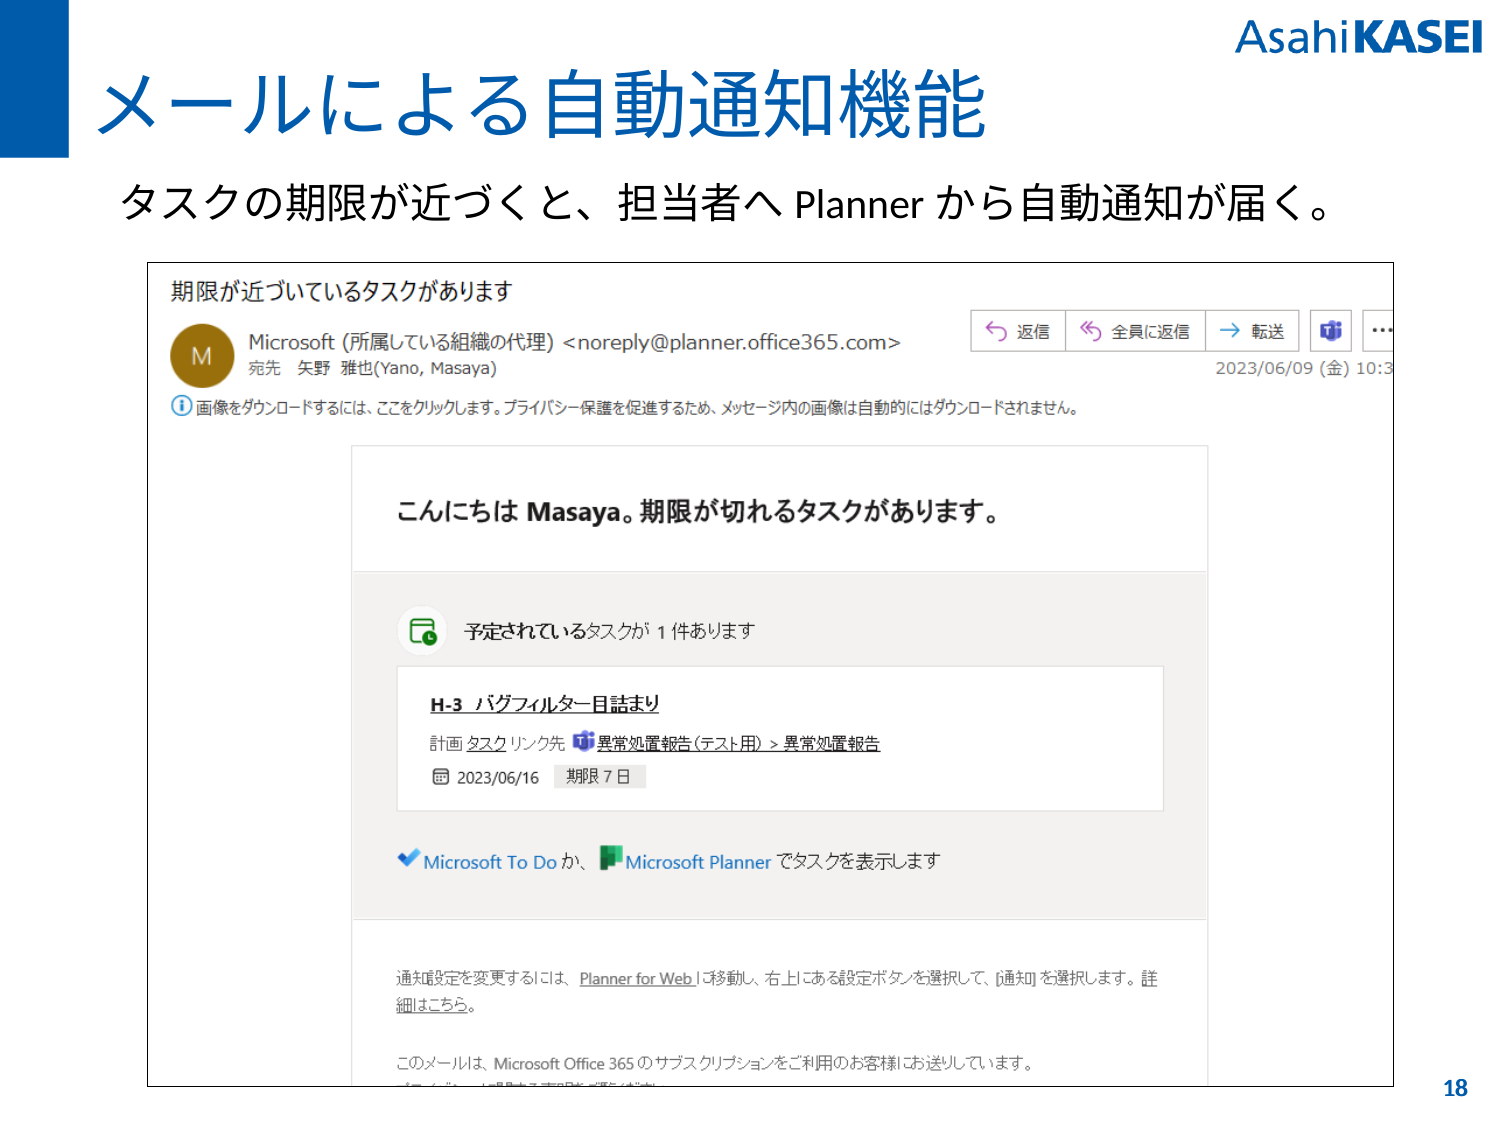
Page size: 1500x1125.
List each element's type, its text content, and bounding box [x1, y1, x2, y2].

title メールによる自動通知機能 [75, 38, 1425, 155]
picture [0, 0, 1500, 1125]
text_box タスクの期限が近づくと、担当者へPlannerから自動通知が届く。 [103, 169, 1425, 255]
